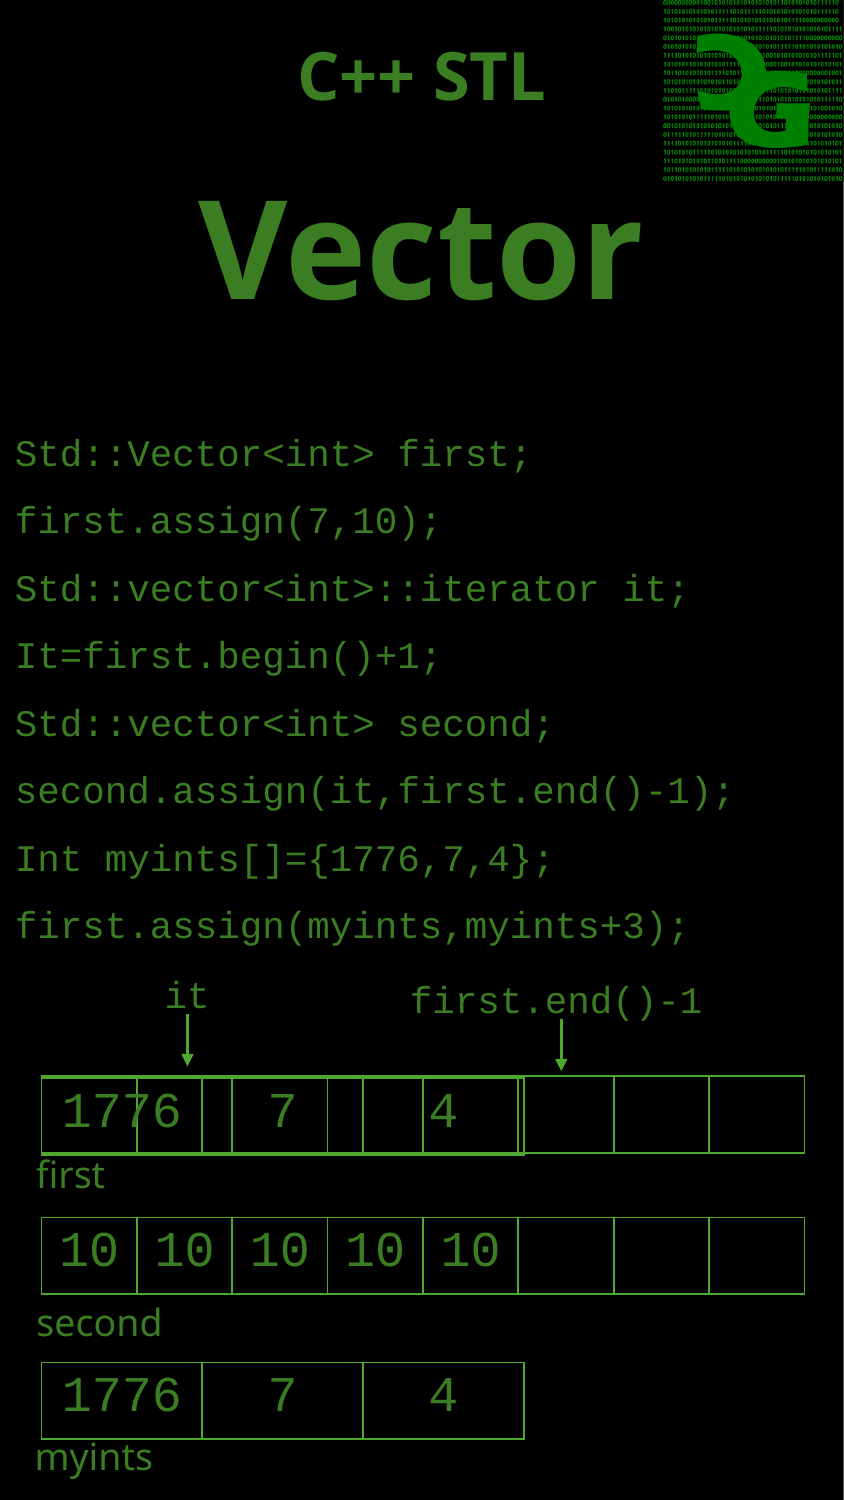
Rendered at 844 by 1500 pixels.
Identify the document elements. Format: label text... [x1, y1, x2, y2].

table_header [615, 1218, 708, 1293]
table_header 4 [364, 1079, 523, 1154]
table_header 10 [138, 1218, 231, 1293]
table_header 7 [203, 1363, 362, 1438]
table_header 7 [203, 1079, 362, 1154]
text_box Std::Vector<int> first; first.assign(7,10); Std::vector<int>::iterator it; It=first.begin()+1; Std::vector<int> second; second.assign(it,first.end()-1); Int myints[]={1776,7,4}; first.assign(myints,myints+3); [0, 398, 844, 954]
table_header 10 [233, 1218, 327, 1293]
table_header [525, 1077, 613, 1152]
picture [661, 0, 844, 183]
table_header 1776 [42, 1363, 201, 1438]
table_header 10 [424, 1218, 517, 1293]
table_header 10 [42, 1218, 136, 1291]
text_box myints [19, 1425, 169, 1485]
text_box first [21, 1143, 121, 1203]
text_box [149, 963, 226, 1067]
text_box second [21, 1291, 178, 1351]
table_header 4 [364, 1363, 523, 1438]
table_header [615, 1077, 708, 1152]
table_header [710, 1077, 804, 1152]
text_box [394, 968, 729, 1072]
table_header 1776 [42, 1079, 201, 1154]
table_header [519, 1218, 613, 1293]
table_header 10 [328, 1218, 422, 1293]
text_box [0, 26, 844, 338]
table_header [710, 1218, 804, 1293]
